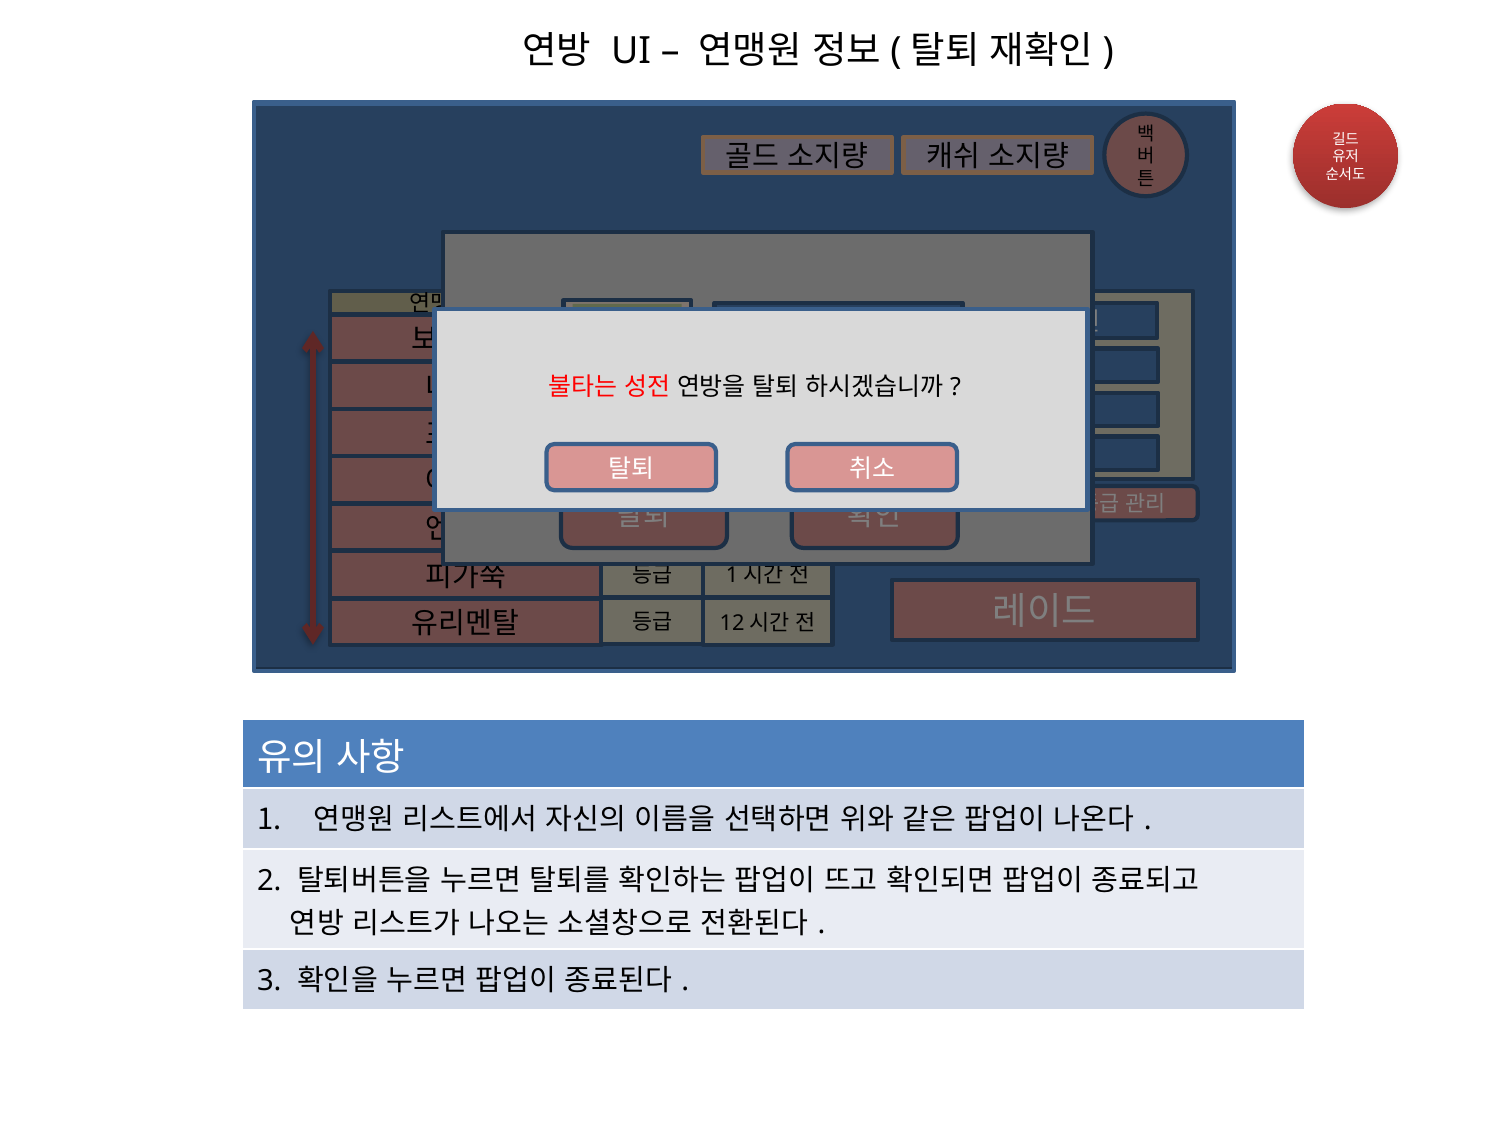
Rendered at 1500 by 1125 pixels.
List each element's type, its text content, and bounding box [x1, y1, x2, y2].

table_cell 2. 탈퇴버튼을 누르면 탈퇴를 확인하는 팝업이 뜨고 확인되면 팝업이 종료되고 연방 리스트가 나오는 소셜창으로 전환된다. [243, 850, 1304, 948]
text_box 길드 유저 순서도 [1293, 103, 1398, 209]
table_header 유의 사항 [243, 720, 1304, 787]
table_cell 3. 확인을 누르면 팝업이 종료된다. [243, 950, 1304, 1009]
text_box 연방 UI – 연맹원 정보(탈퇴 재확인) [507, 19, 1129, 79]
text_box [253, 101, 1235, 672]
table_cell 연맹원 리스트에서 자신의 이름을 선택하면 위와 같은 팝업이 나온다. [243, 789, 1304, 848]
